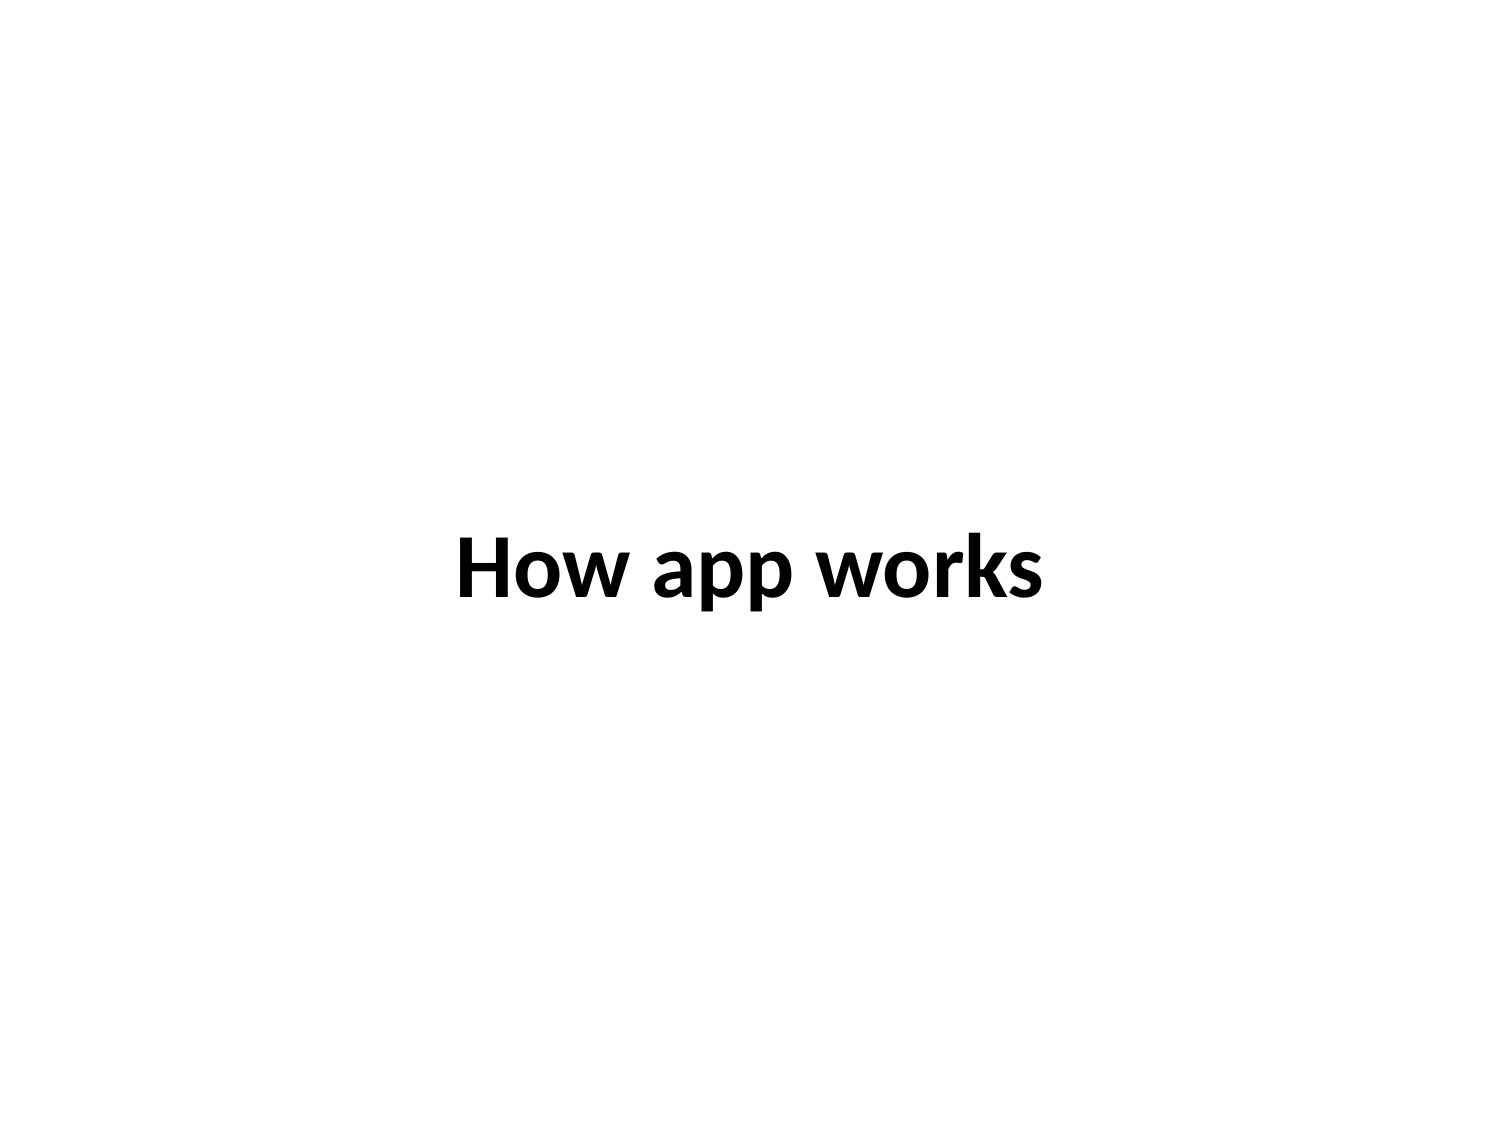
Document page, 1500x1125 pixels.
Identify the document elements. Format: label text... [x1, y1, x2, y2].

title How app works [75, 45, 1425, 1077]
